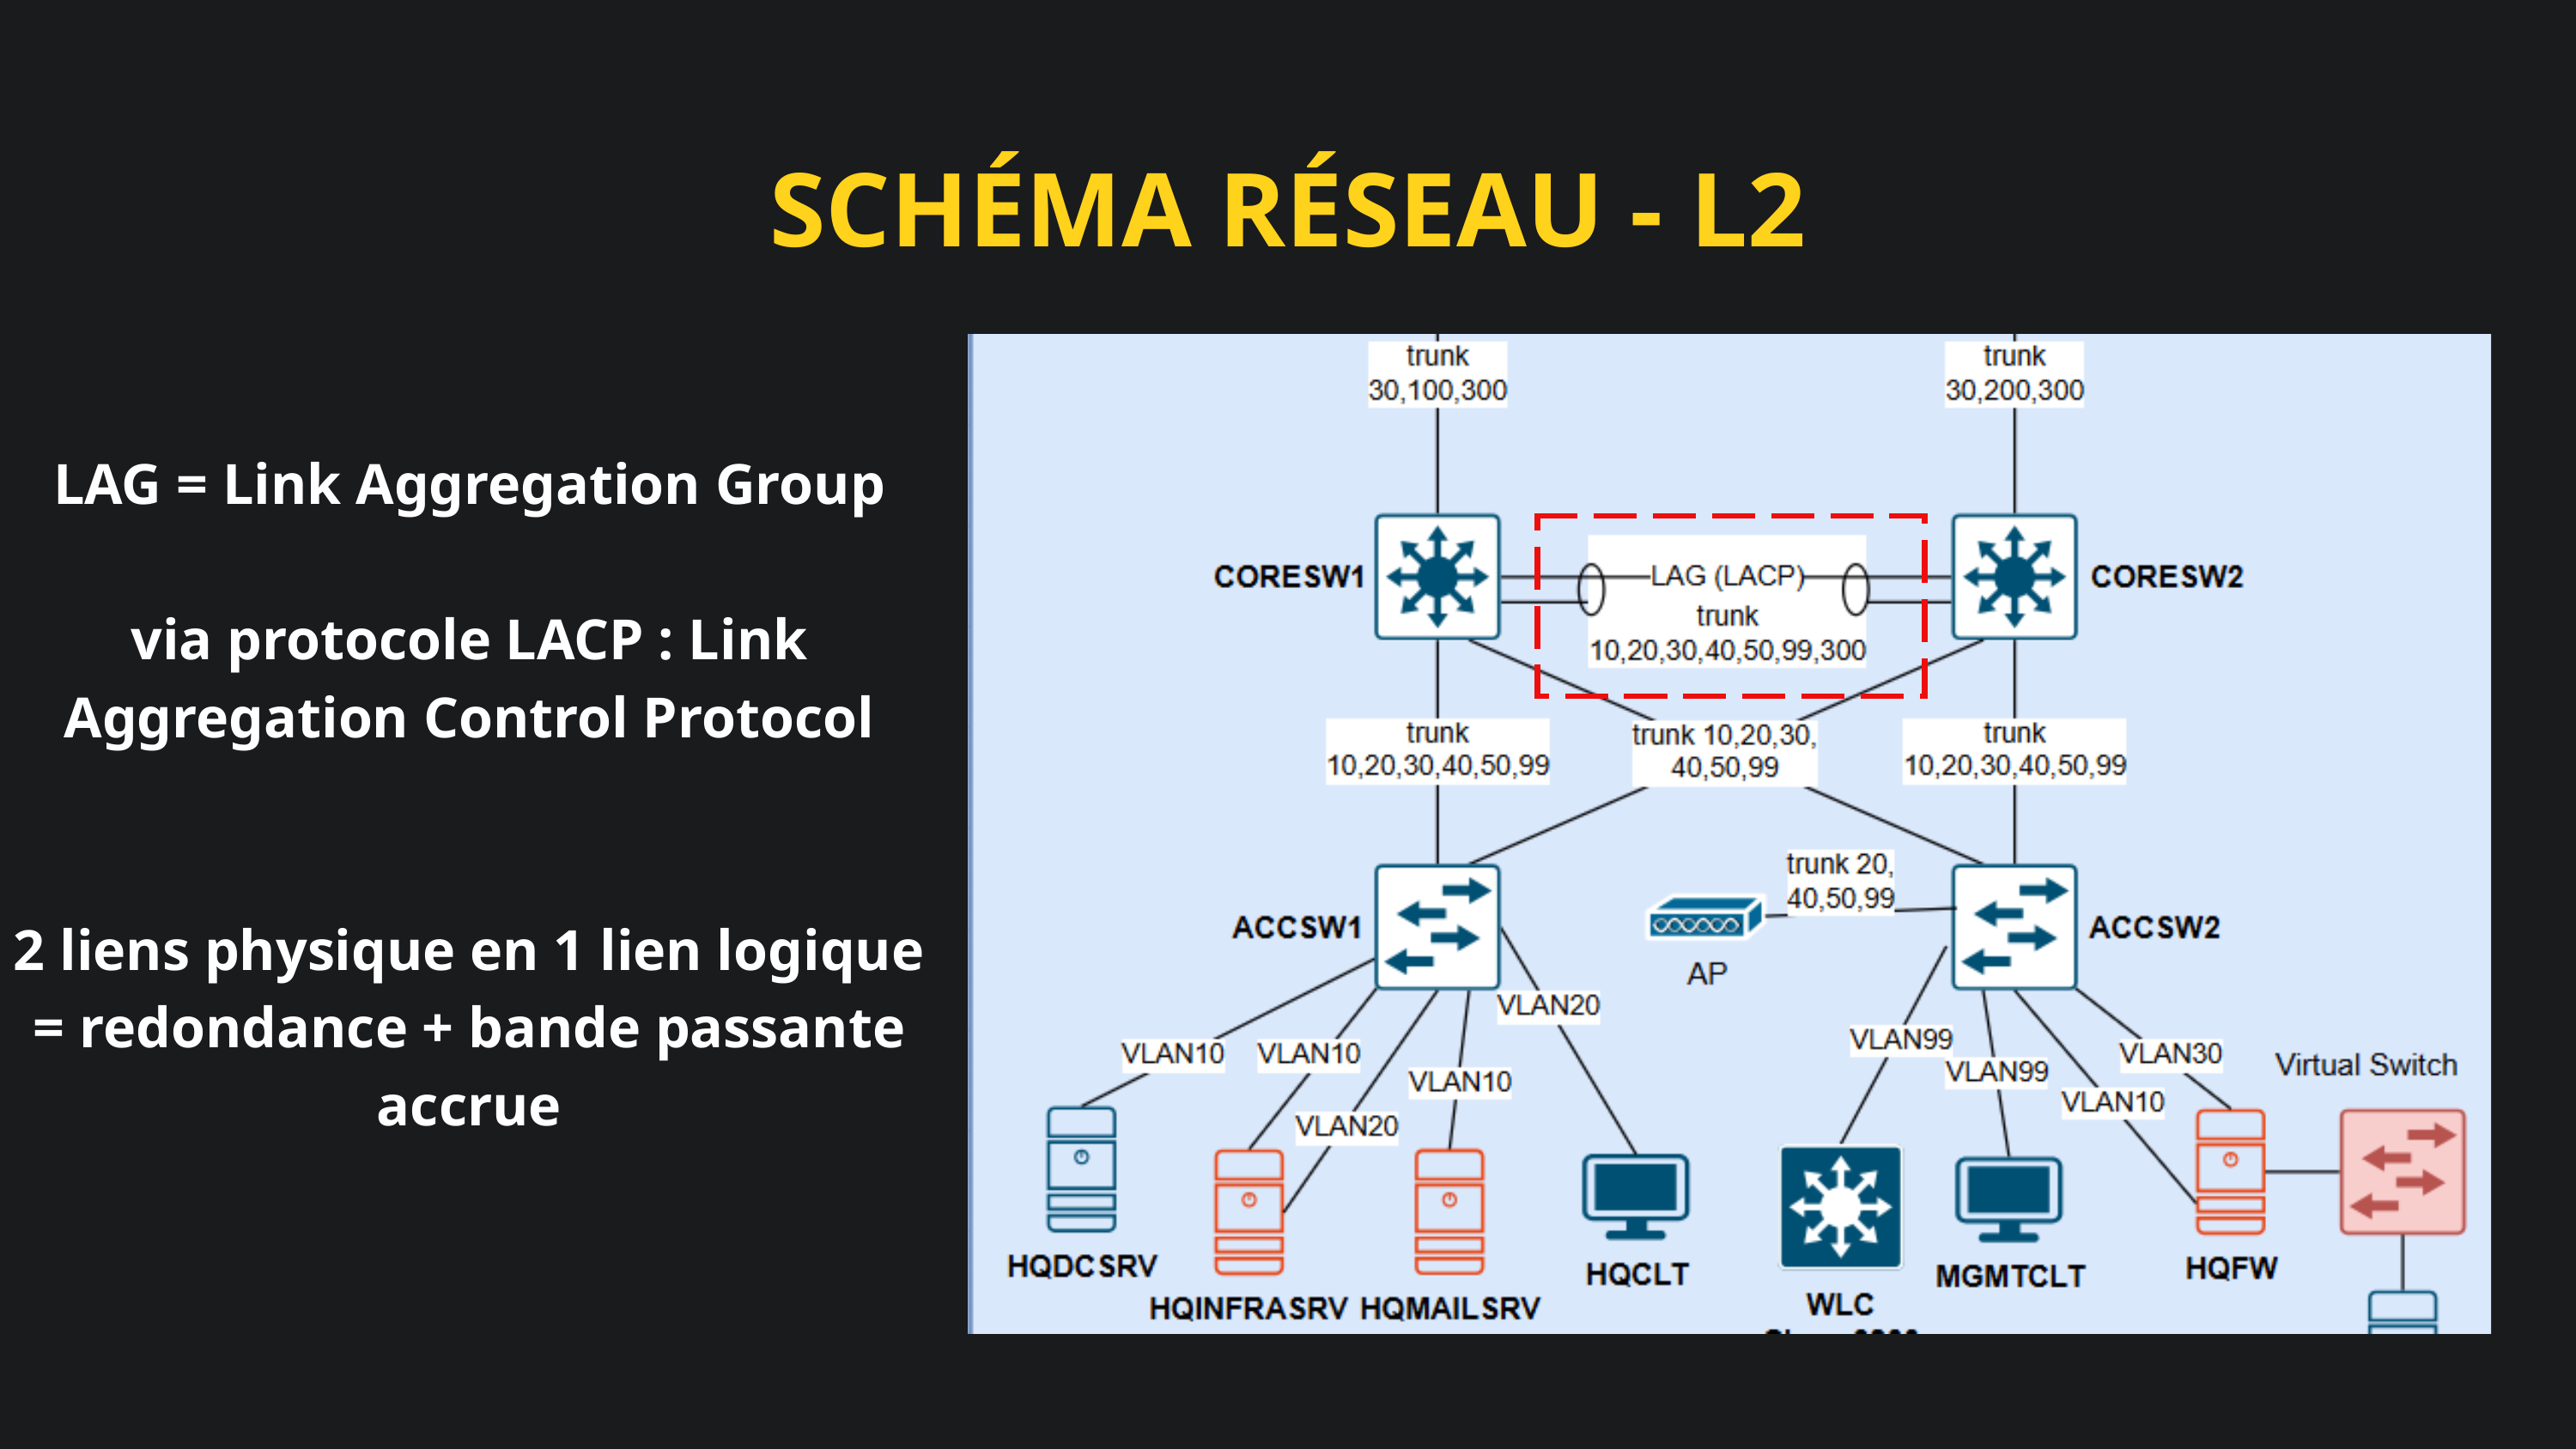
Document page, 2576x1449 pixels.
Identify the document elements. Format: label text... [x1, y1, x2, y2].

text_box [967, 334, 2492, 1334]
text_box LAG = Link Aggregation Group via protocole LACP : Link Aggregation Control Protocol 2 liens physique en 1 lien logique = redondance + bande passante accrue [0, 438, 939, 1137]
text_box SCHÉMA RÉSEAU - L2 [633, 124, 1943, 268]
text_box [1537, 515, 1925, 697]
